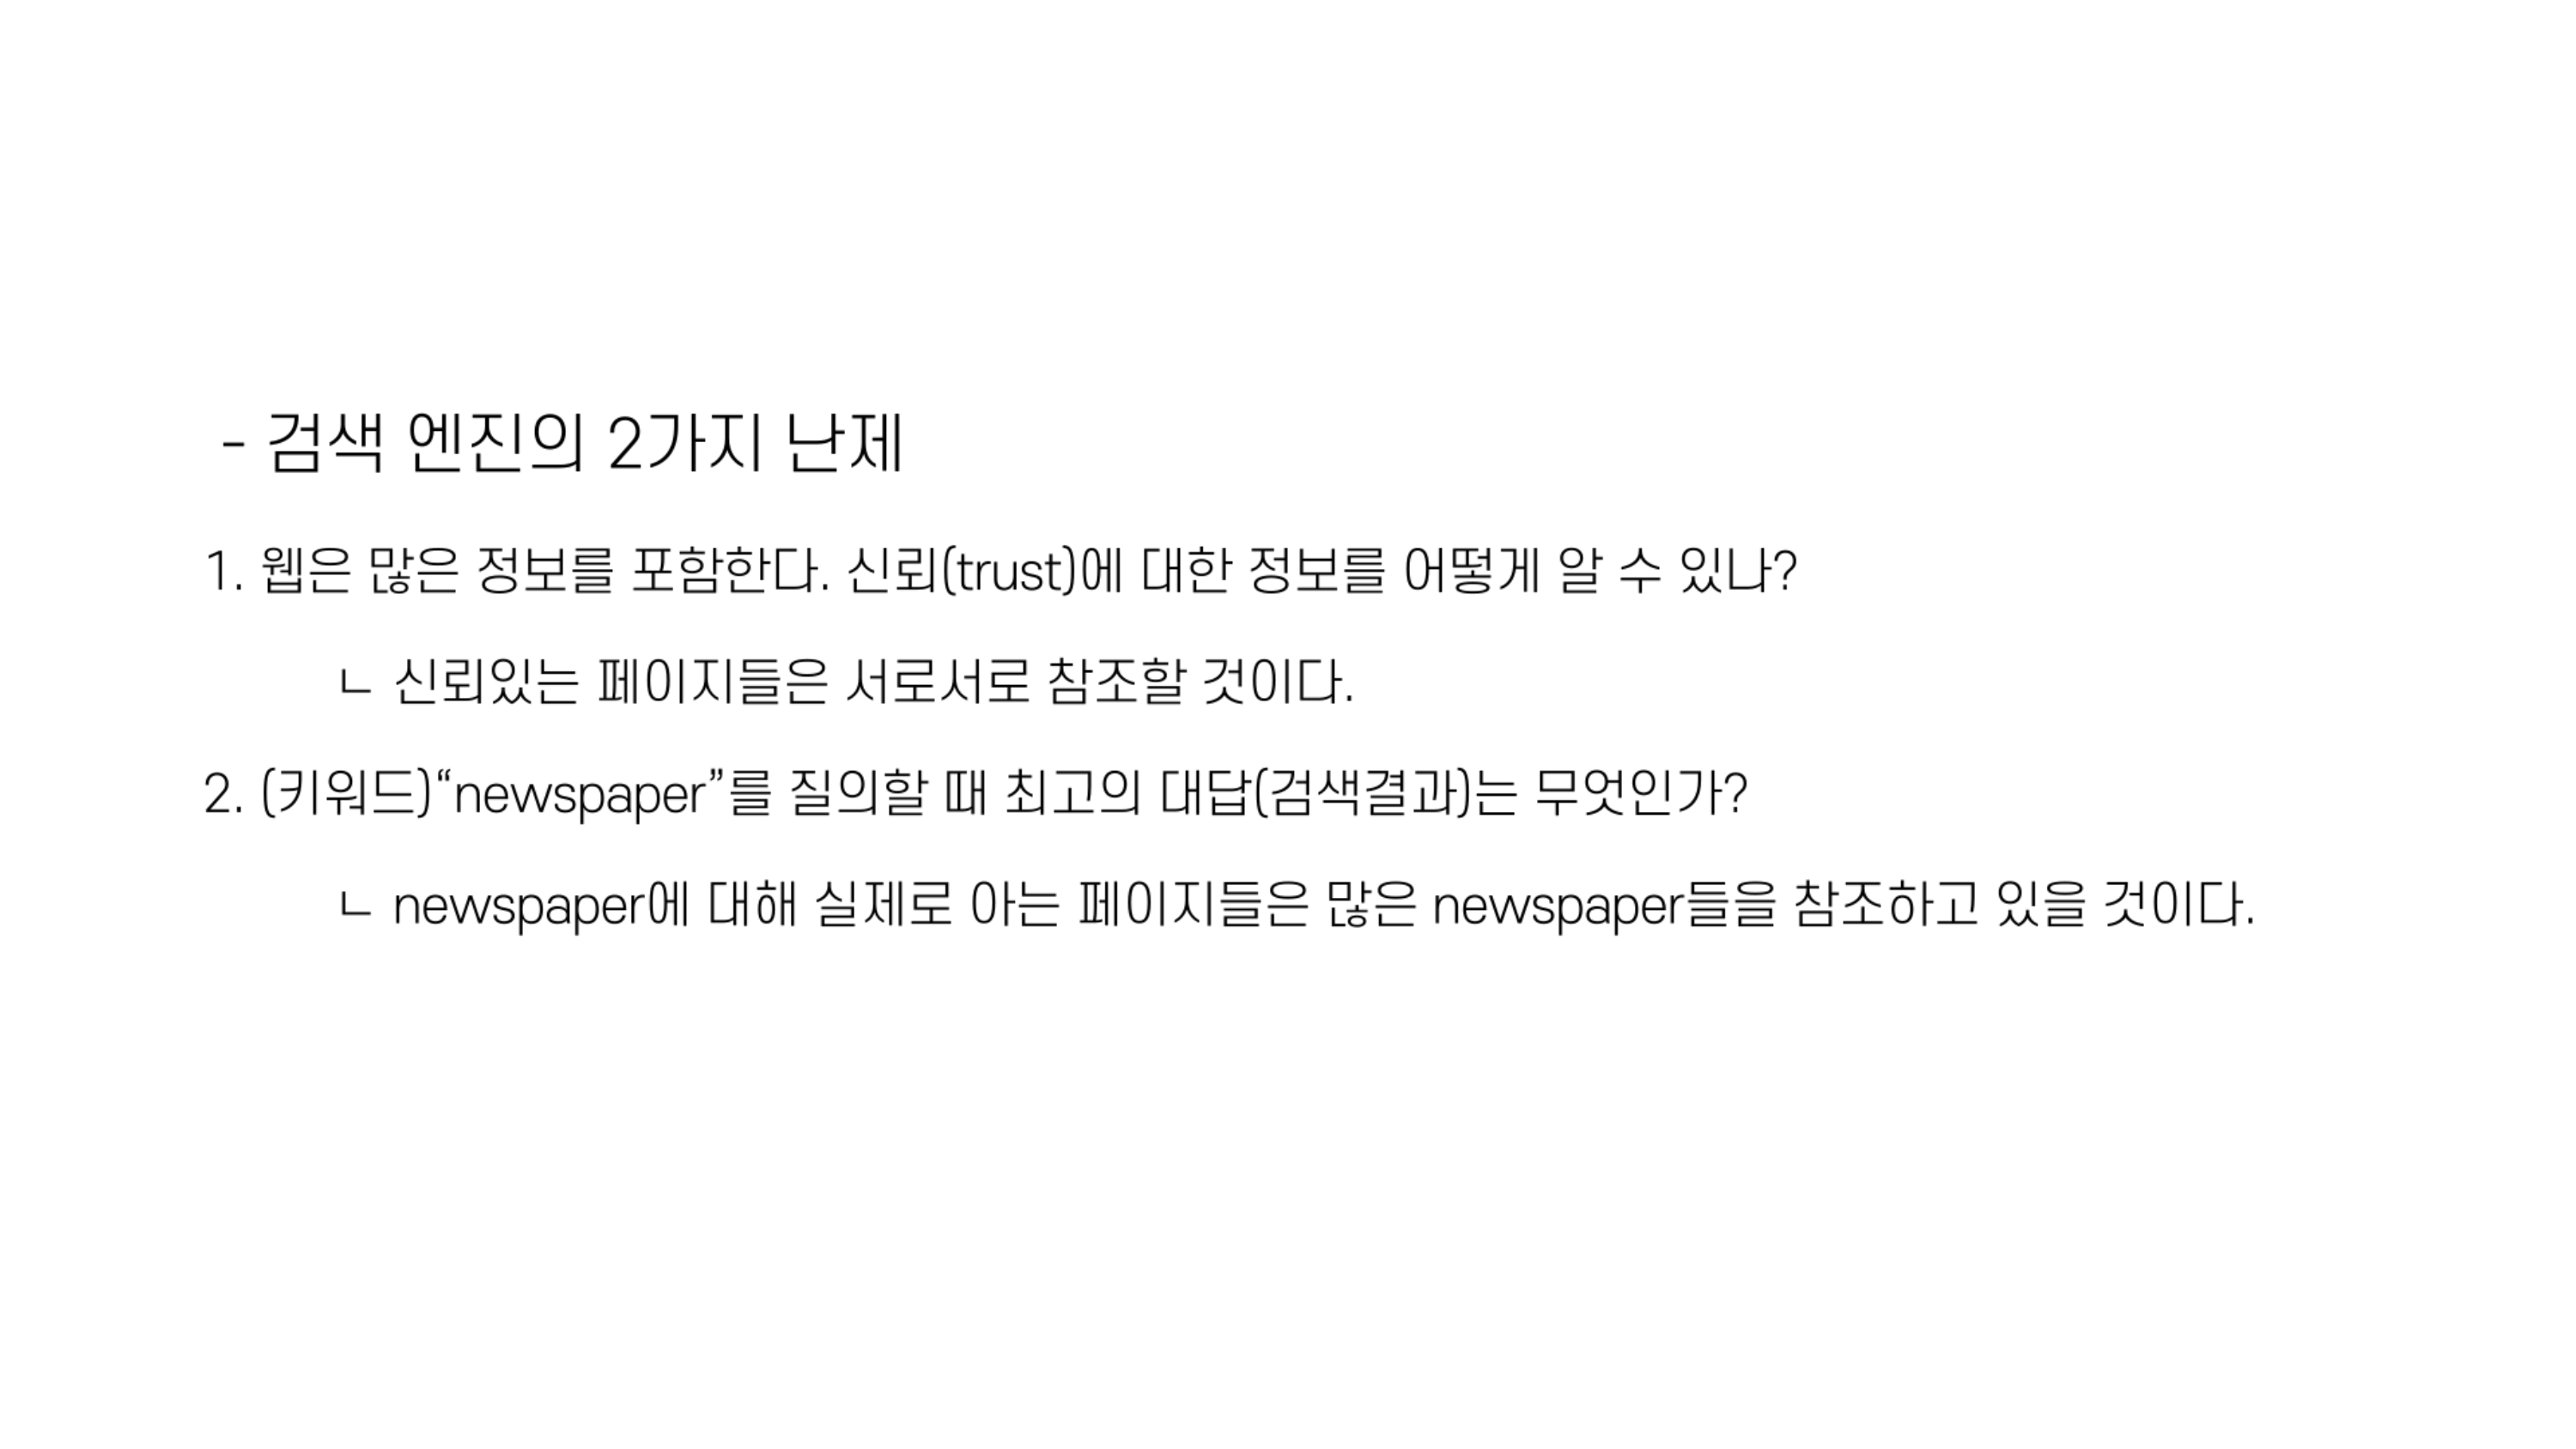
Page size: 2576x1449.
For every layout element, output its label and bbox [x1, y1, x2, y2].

picture [182, 378, 2316, 1109]
